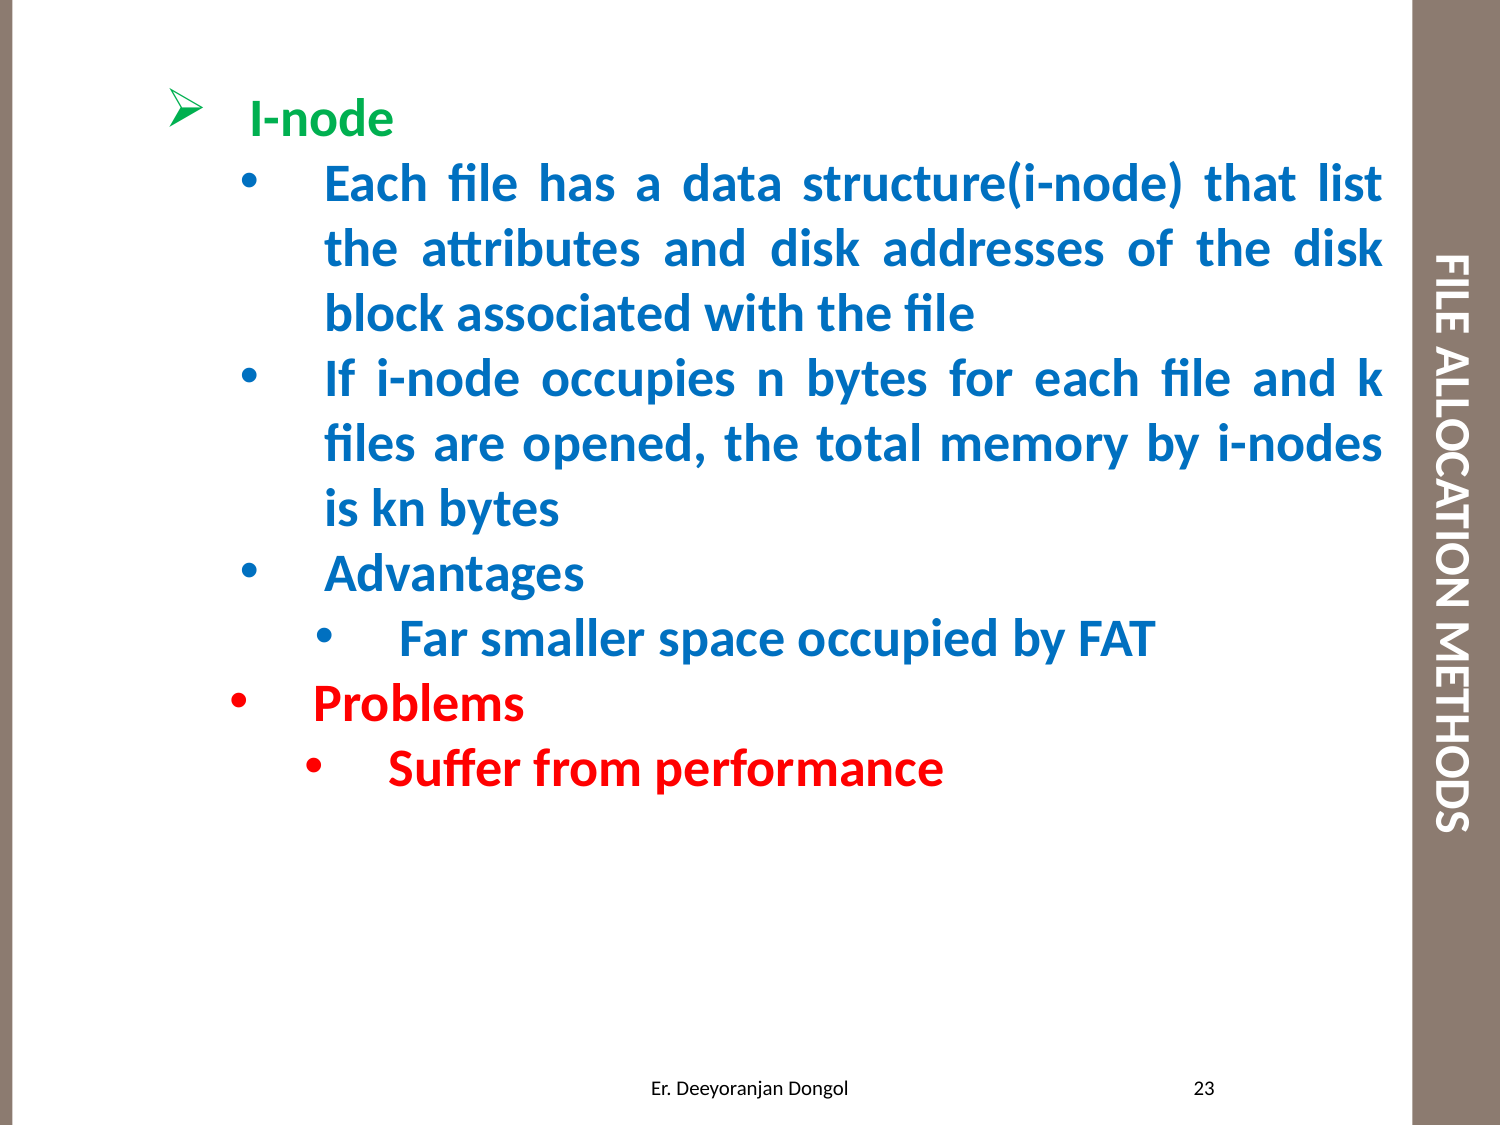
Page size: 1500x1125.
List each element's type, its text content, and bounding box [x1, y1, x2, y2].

slide_number 23 [1067, 1061, 1230, 1112]
title FILE ALLOCATION METHODS [1412, 62, 1500, 1025]
footer Er. Deeyoranjan Dongol [443, 1062, 1057, 1113]
text_box I-node Each file has a data structure(i-node) that list the attributes and disk addresses of the disk block associated with the file If i-node occupies n bytes for each file and k files are opened, the total memory by i-nodes is kn bytes Advantages Far smaller space occupied by FAT Problems Suffer from performance [75, 74, 1400, 805]
